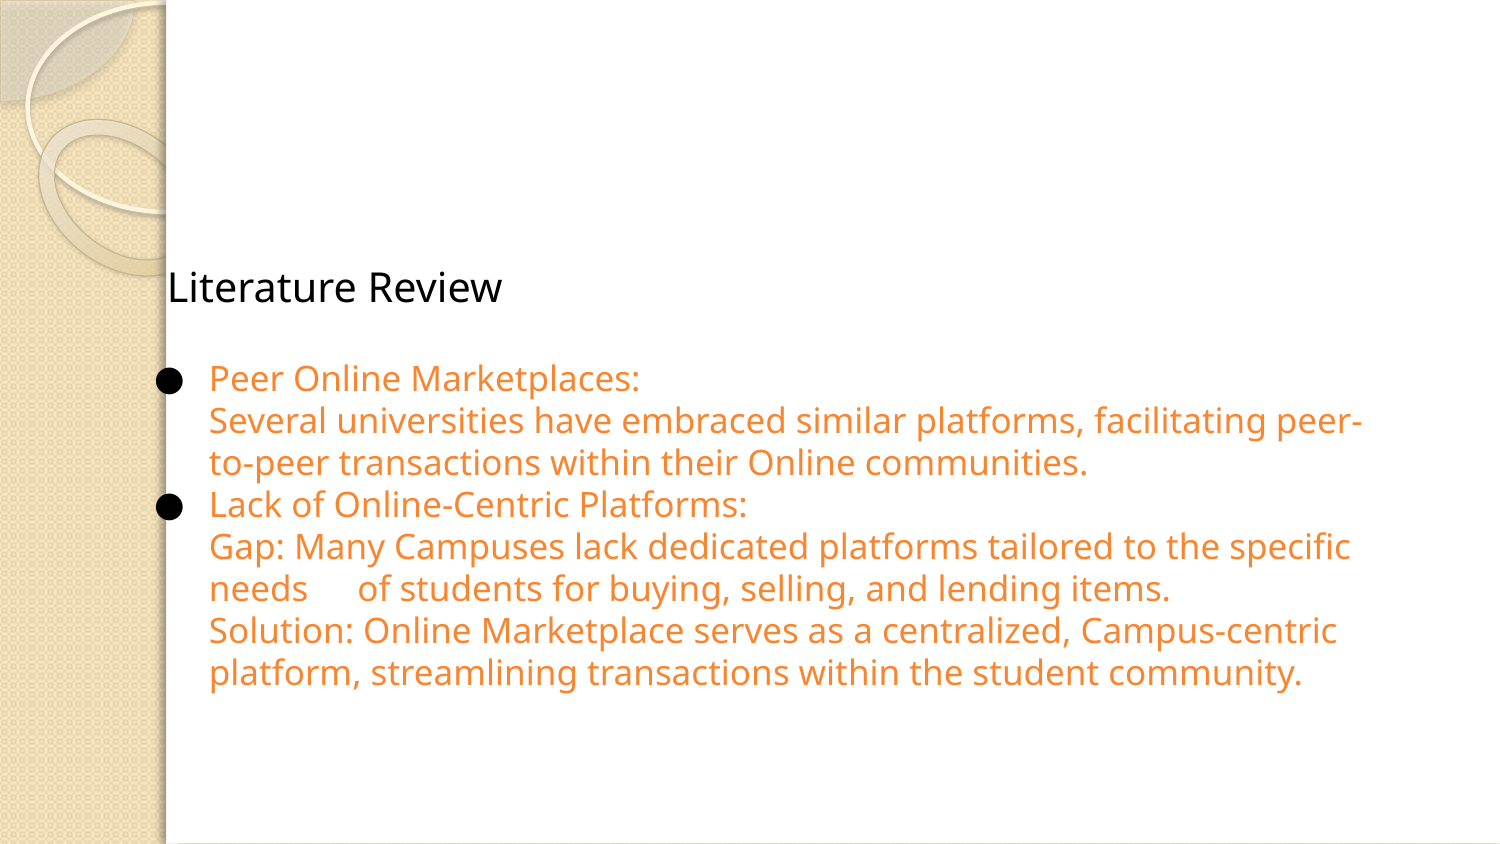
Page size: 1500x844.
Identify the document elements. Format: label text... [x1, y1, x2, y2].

list Peer Online Marketplaces: Several universities have embraced similar platforms, facilitating peer-to-peer transactions within their Online communities. Lack of Online-Centric Platforms: Gap: Many Campuses lack dedicated platforms tailored to the specific needs of students for buying, selling, and lending items. Solution: Online Marketplace serves as a centralized, Campus-centric platform, streamlining transactions within the student community. [119, 341, 1381, 712]
title Literature Review [119, 216, 1381, 305]
